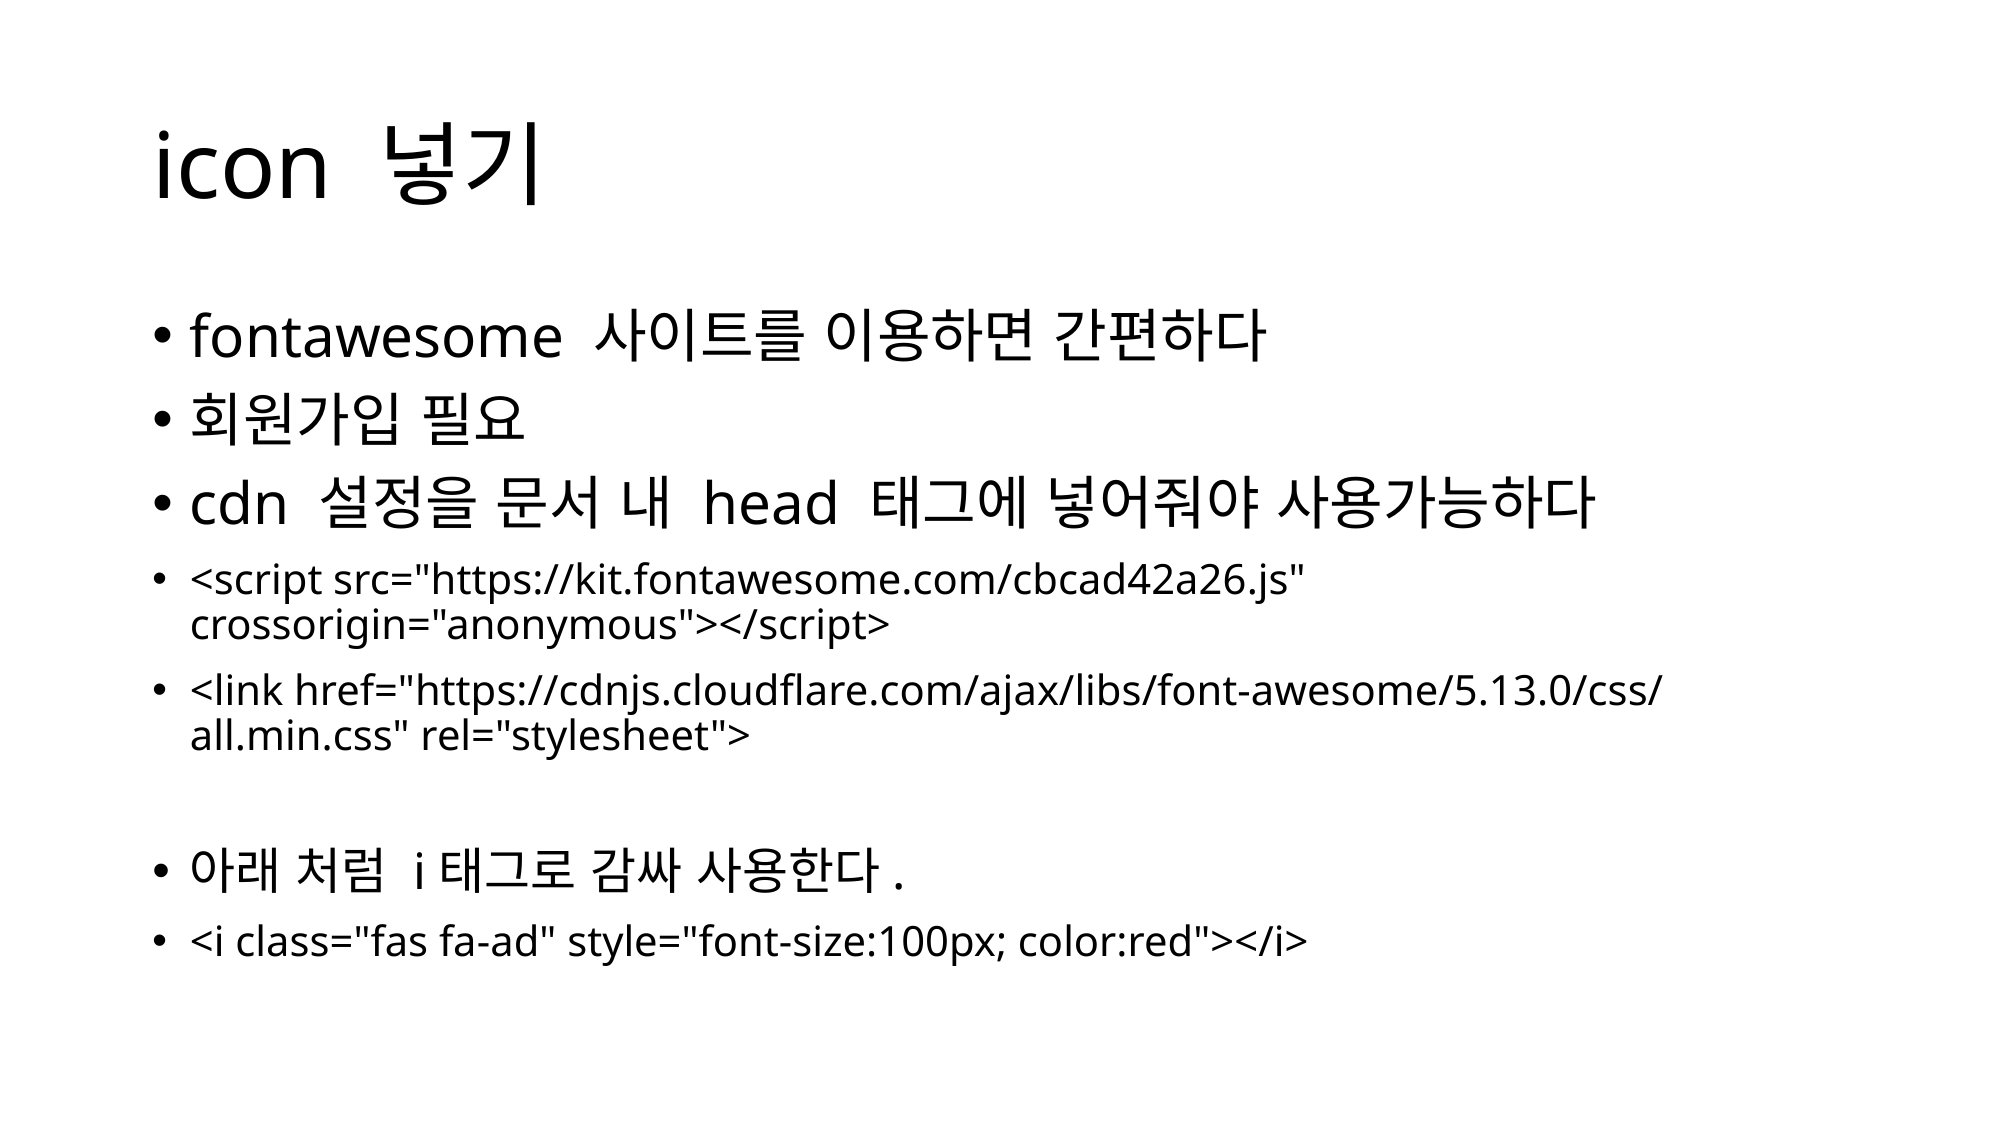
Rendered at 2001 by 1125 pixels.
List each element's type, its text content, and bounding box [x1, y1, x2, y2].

title icon 넣기 [137, 59, 1863, 278]
list fontawesome 사이트를 이용하면 간편하다 회원가입 필요 cdn 설정을 문서 내 head 태그에 넣어줘야 사용가능하다 <script src="https://kit.fontawesome.com/cbcad42a26.js" crossorigin="anonymous"></script> <link href="https://cdnjs.cloudflare.com/ajax/libs/font-awesome/5.13.0/css/all.min.css" rel="stylesheet"> 아래 처럼 i태그로 감싸 사용한다. <i class="fas fa-ad" style="font-size:100px; color:red"></i> [137, 299, 1863, 1014]
